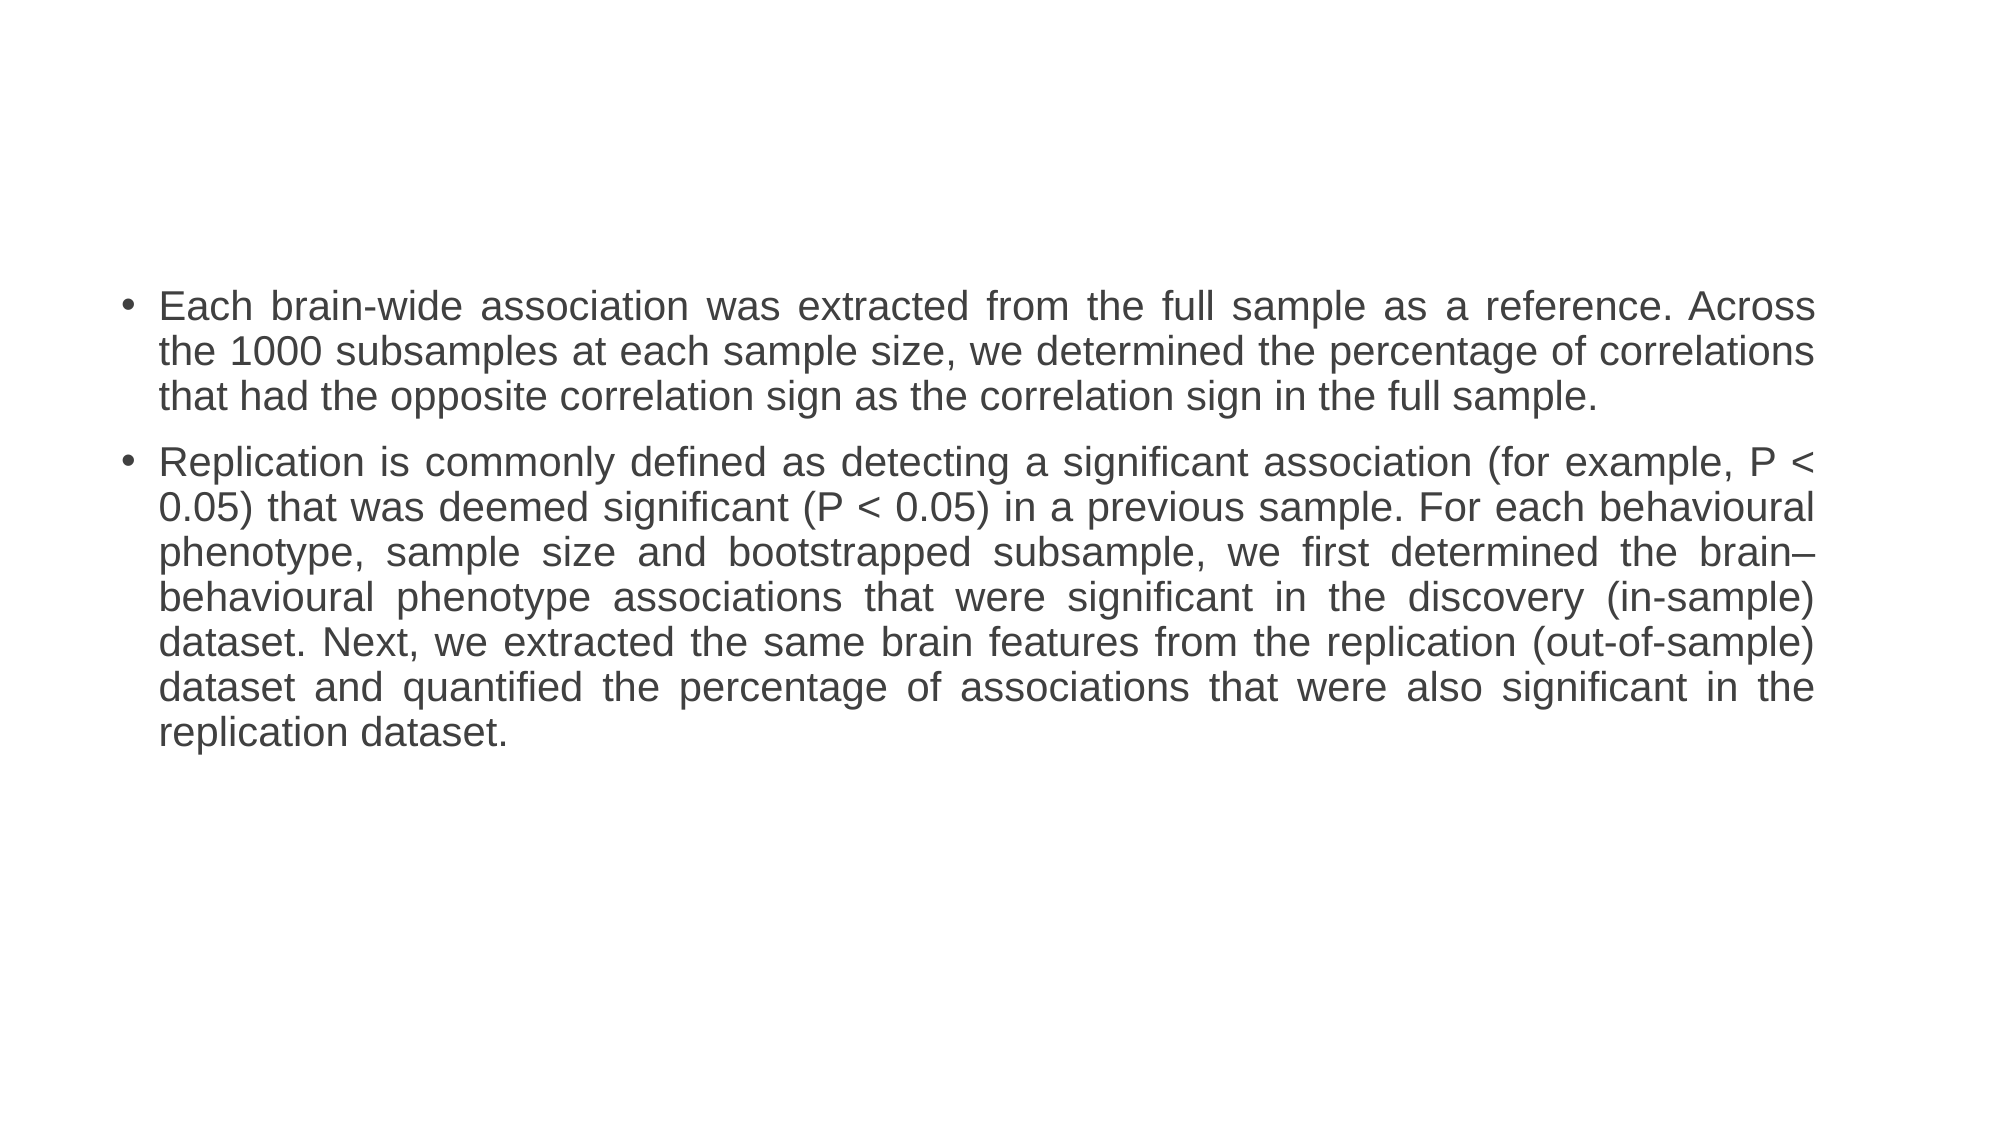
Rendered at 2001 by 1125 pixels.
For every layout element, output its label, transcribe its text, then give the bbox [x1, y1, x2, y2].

list Each brain-wide association was extracted from the full sample as a reference. Across the 1000 subsamples at each sample size, we determined the percentage of correlations that had the opposite correlation sign as the correlation sign in the full sample. Replication is commonly defined as detecting a significant association (for example, P < 0.05) that was deemed significant (P < 0.05) in a previous sample. For each behavioural phenotype, sample size and bootstrapped subsample, we first determined the brain–behavioural phenotype associations that were significant in the discovery (in-sample) dataset. Next, we extracted the same brain features from the replication (out-of-sample) dataset and quantified the percentage of associations that were also significant in the replication dataset. [106, 205, 1832, 920]
